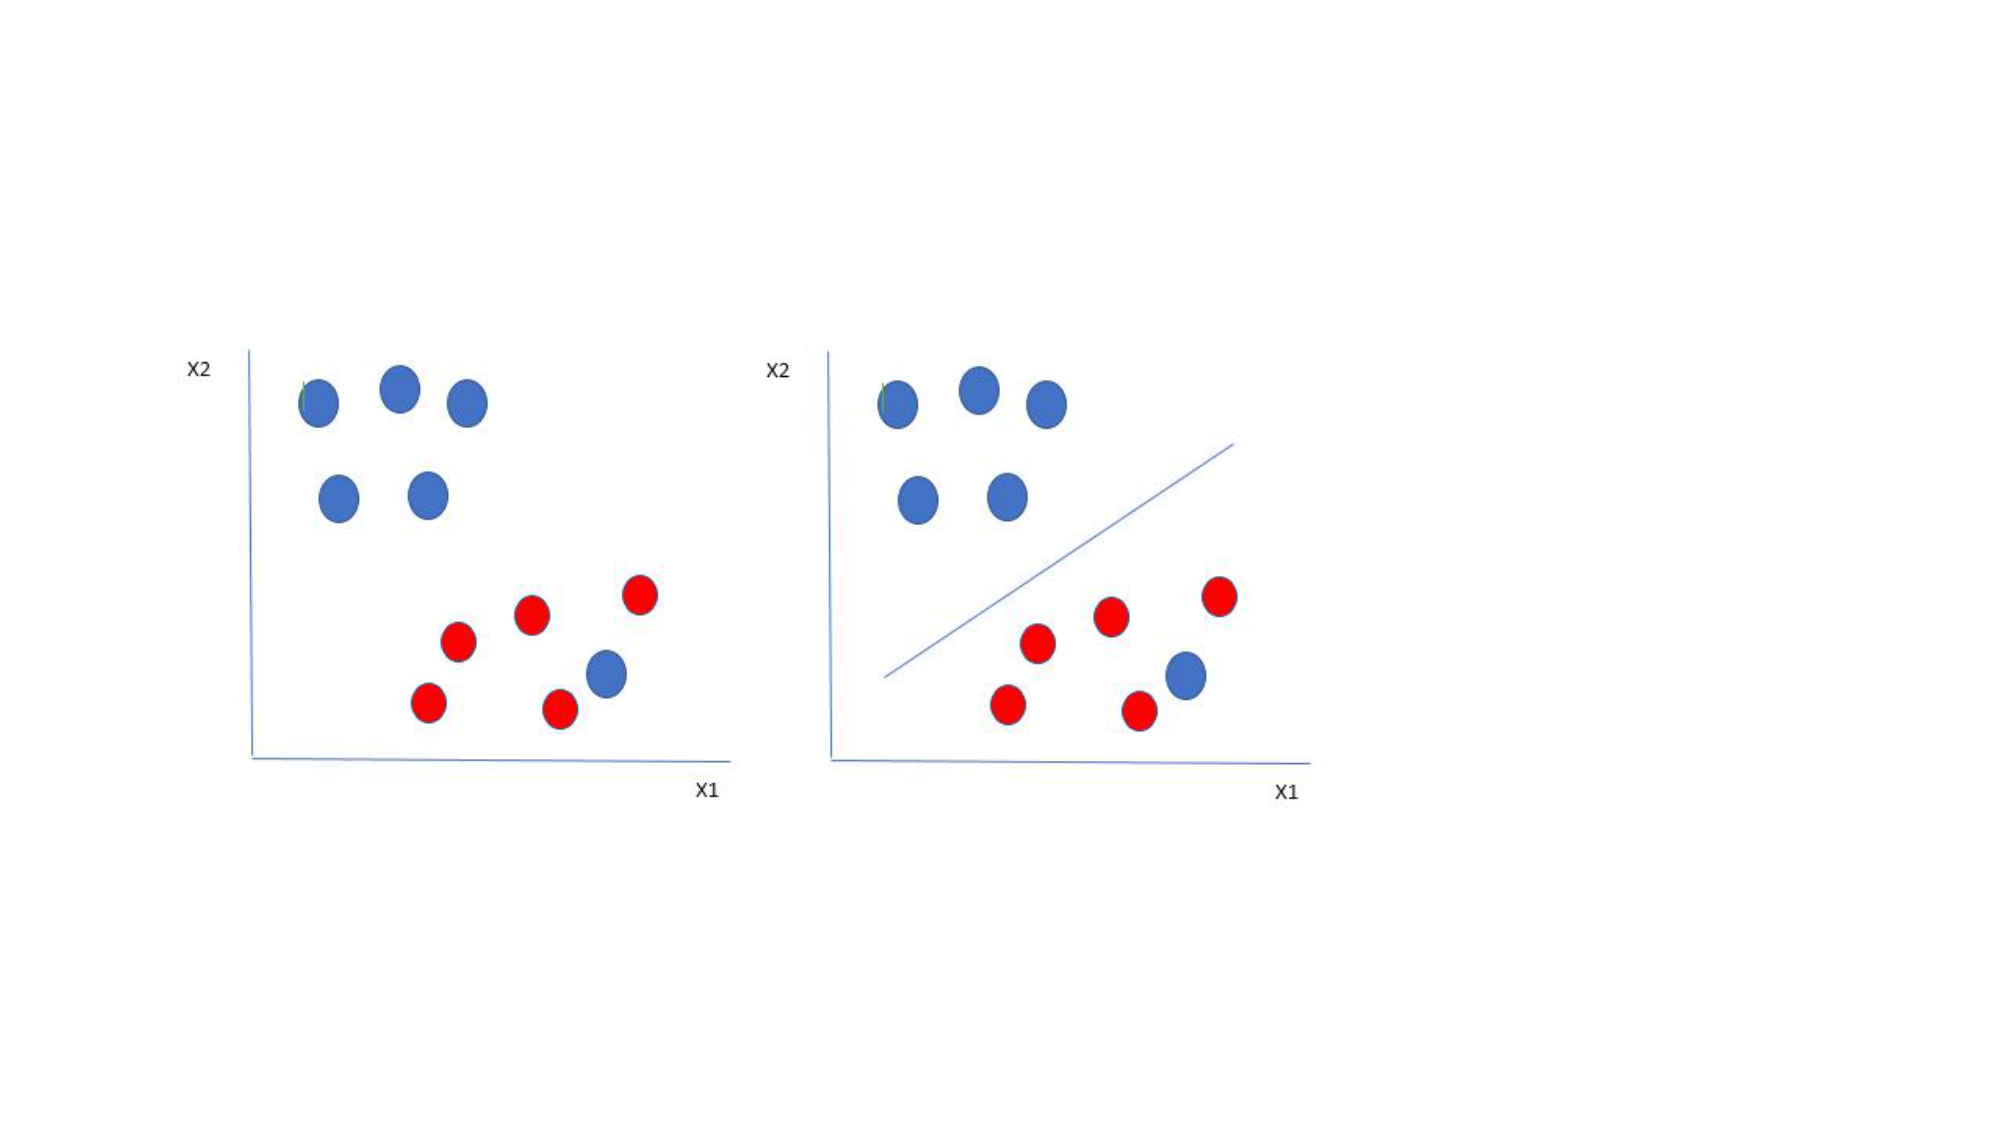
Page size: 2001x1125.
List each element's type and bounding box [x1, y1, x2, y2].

list [164, 309, 754, 816]
picture [754, 307, 1349, 818]
